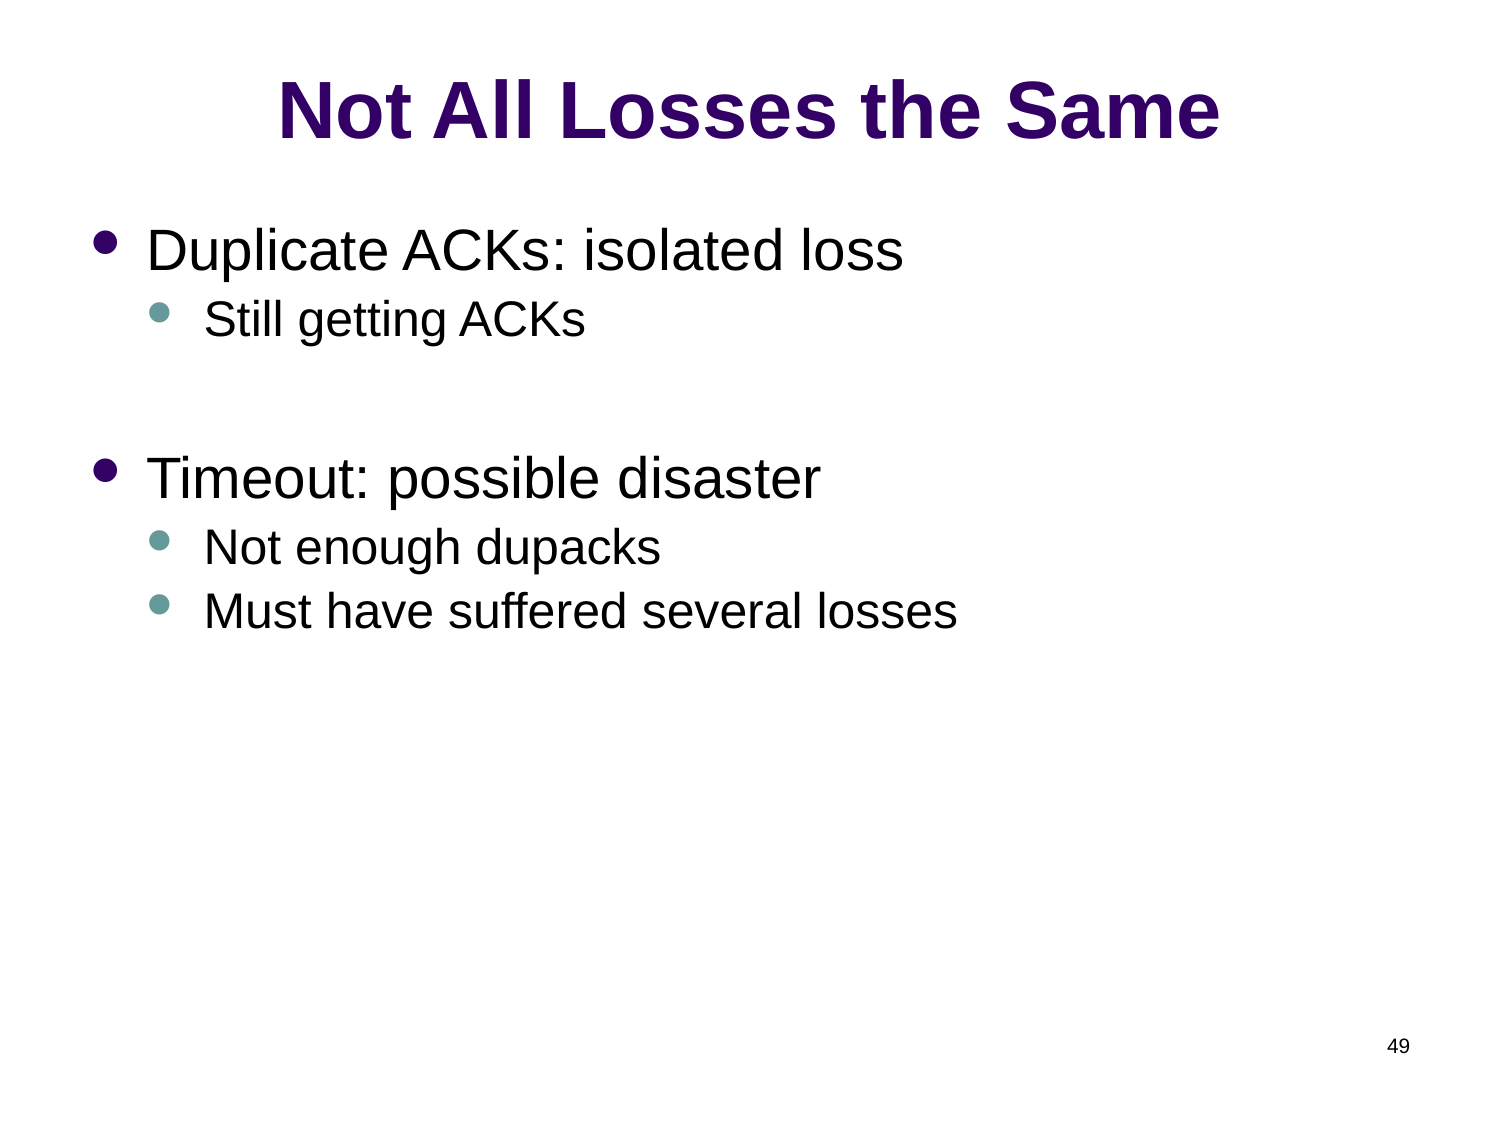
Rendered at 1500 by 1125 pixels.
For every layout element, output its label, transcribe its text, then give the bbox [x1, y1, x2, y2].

title Not All Losses the Same [0, 20, 1500, 163]
list Duplicate ACKs: isolated loss Still getting ACKs Timeout: possible disaster Not enough dupacks Must have suffered several losses [75, 212, 1475, 1006]
slide_number 49 [1074, 1024, 1426, 1101]
